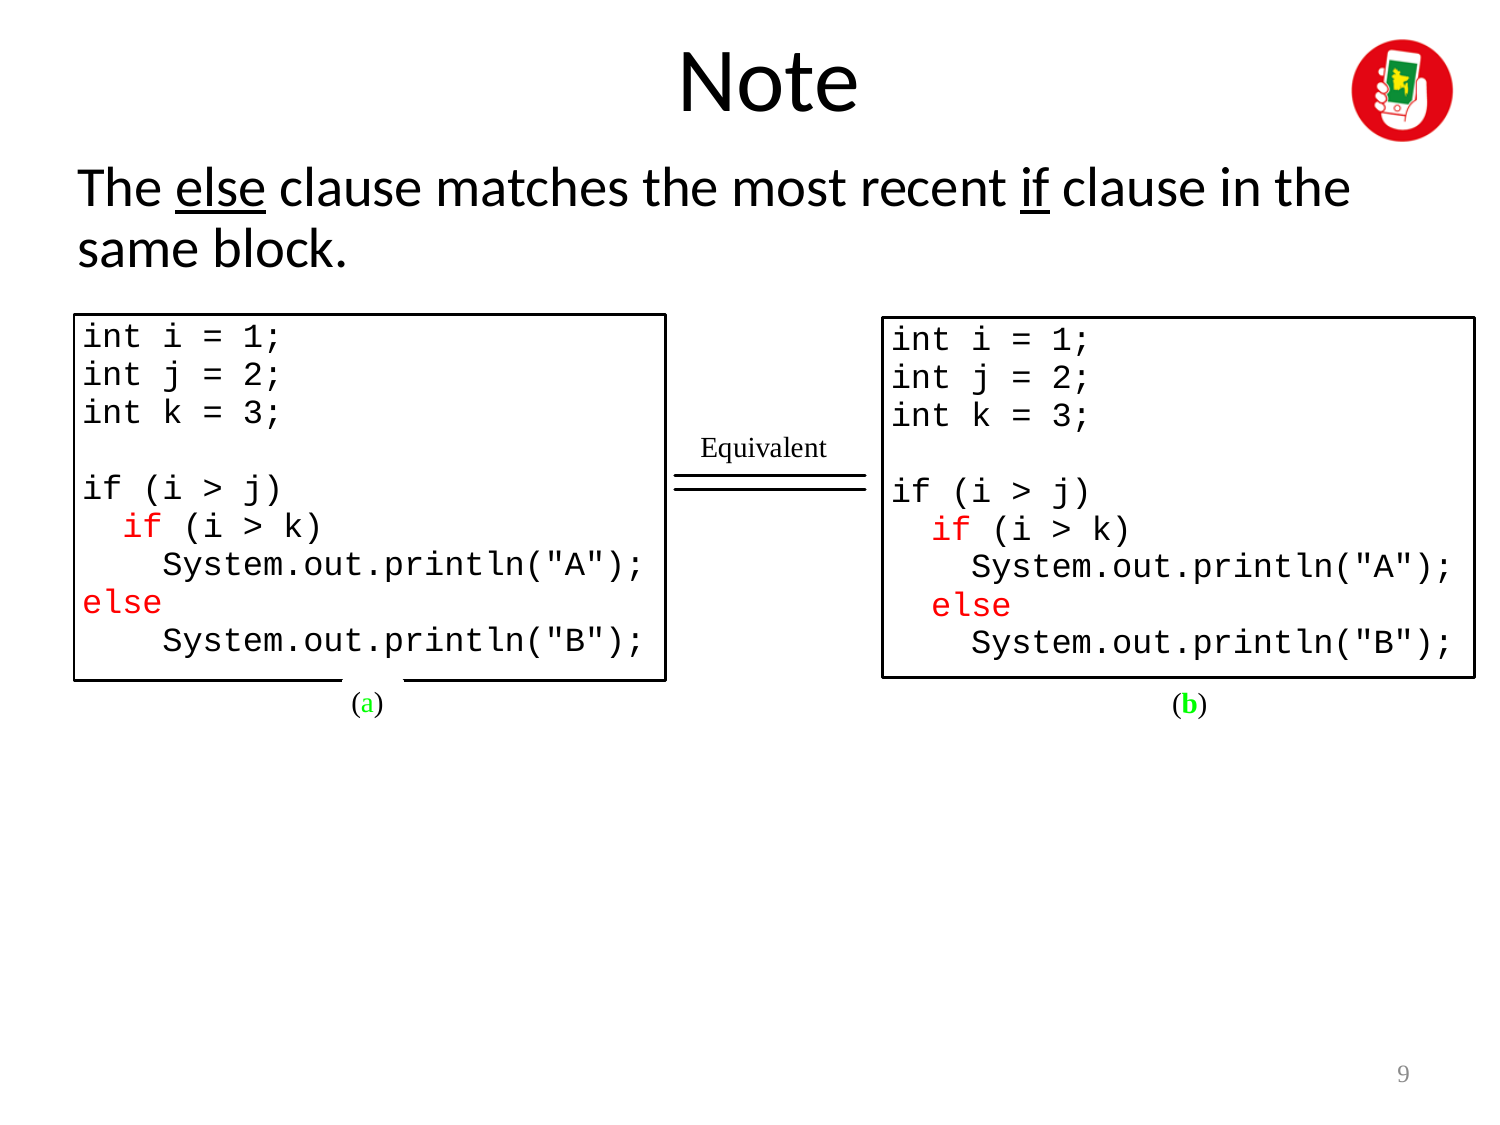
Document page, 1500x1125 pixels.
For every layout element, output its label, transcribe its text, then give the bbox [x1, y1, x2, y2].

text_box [62, 299, 1500, 739]
title Note [112, 0, 1425, 149]
slide_number 9 [1074, 1042, 1425, 1103]
picture [1425, 37, 1455, 143]
list The else clause matches the most recent if clause in the same block. [62, 149, 1463, 288]
